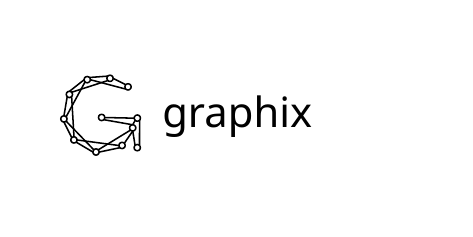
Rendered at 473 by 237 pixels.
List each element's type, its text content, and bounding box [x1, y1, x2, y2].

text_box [60, 75, 141, 156]
text_box graphix [147, 78, 327, 144]
